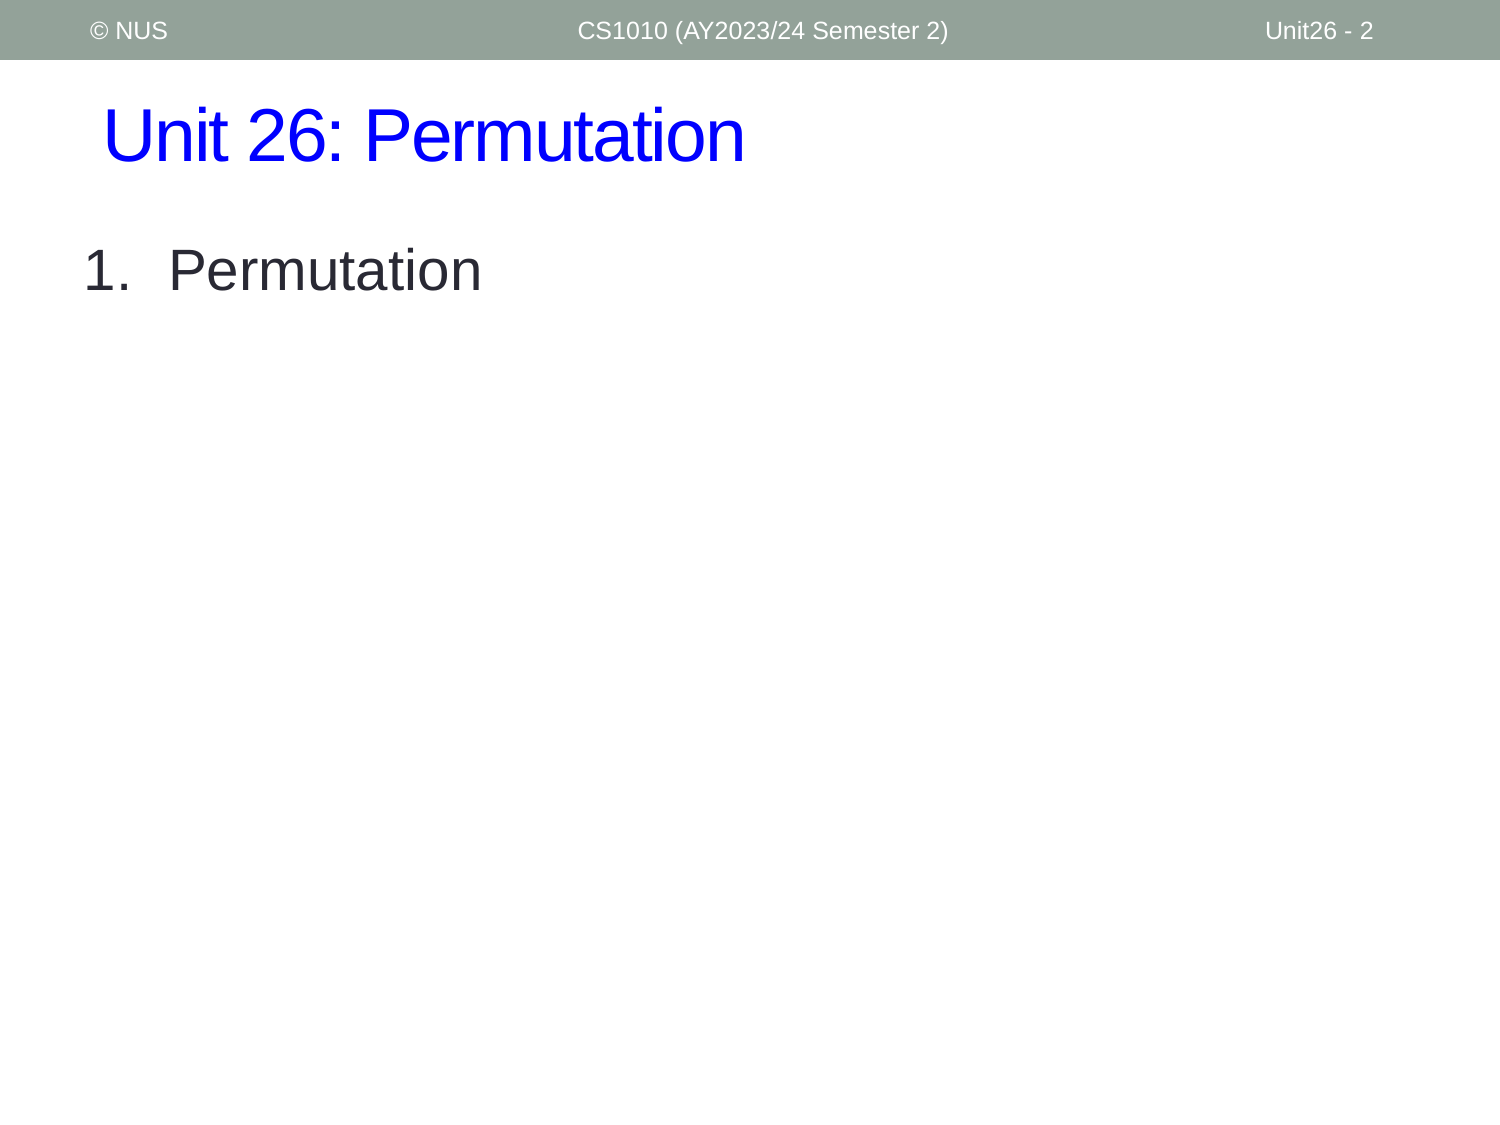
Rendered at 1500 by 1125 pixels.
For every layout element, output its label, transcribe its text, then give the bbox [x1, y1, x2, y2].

slide_number Unit26 - 2 [1250, 3, 1425, 57]
list Permutation [68, 224, 1450, 963]
slide_number © NUS [75, 3, 550, 57]
title Unit 26: Permutation [87, 62, 1463, 200]
footer CS1010 (AY2023/24 Semester 2) [562, 3, 1238, 57]
